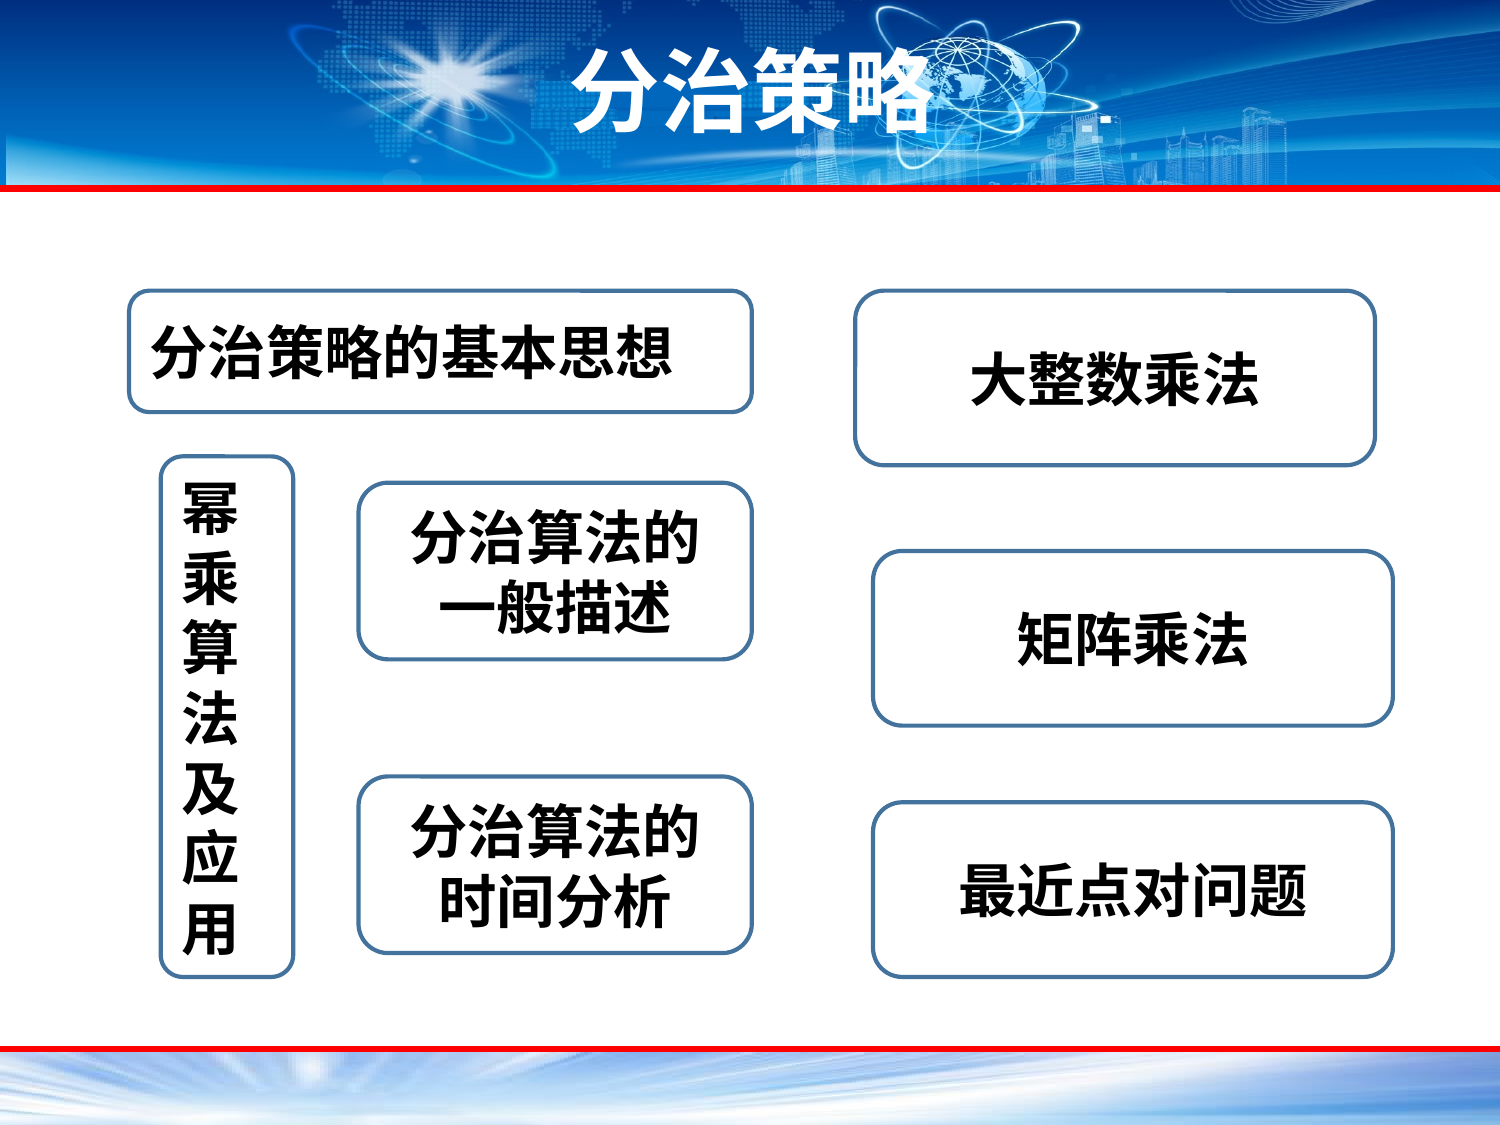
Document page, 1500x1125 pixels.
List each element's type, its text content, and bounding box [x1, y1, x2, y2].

title 分治策略 [3, 2, 1500, 189]
text_box 分治算法的一般描述 [357, 481, 753, 661]
picture [0, 1052, 1500, 1125]
text_box 大整数乘法 [854, 289, 1377, 467]
text_box 幂乘算法及应用 [159, 455, 295, 978]
text_box 分治算法的时间分析 [357, 775, 753, 955]
text_box 矩阵乘法 [871, 549, 1394, 727]
picture [0, 0, 1500, 185]
text_box 最近点对问题 [871, 801, 1394, 978]
text_box 分治策略的基本思想 [128, 289, 753, 414]
